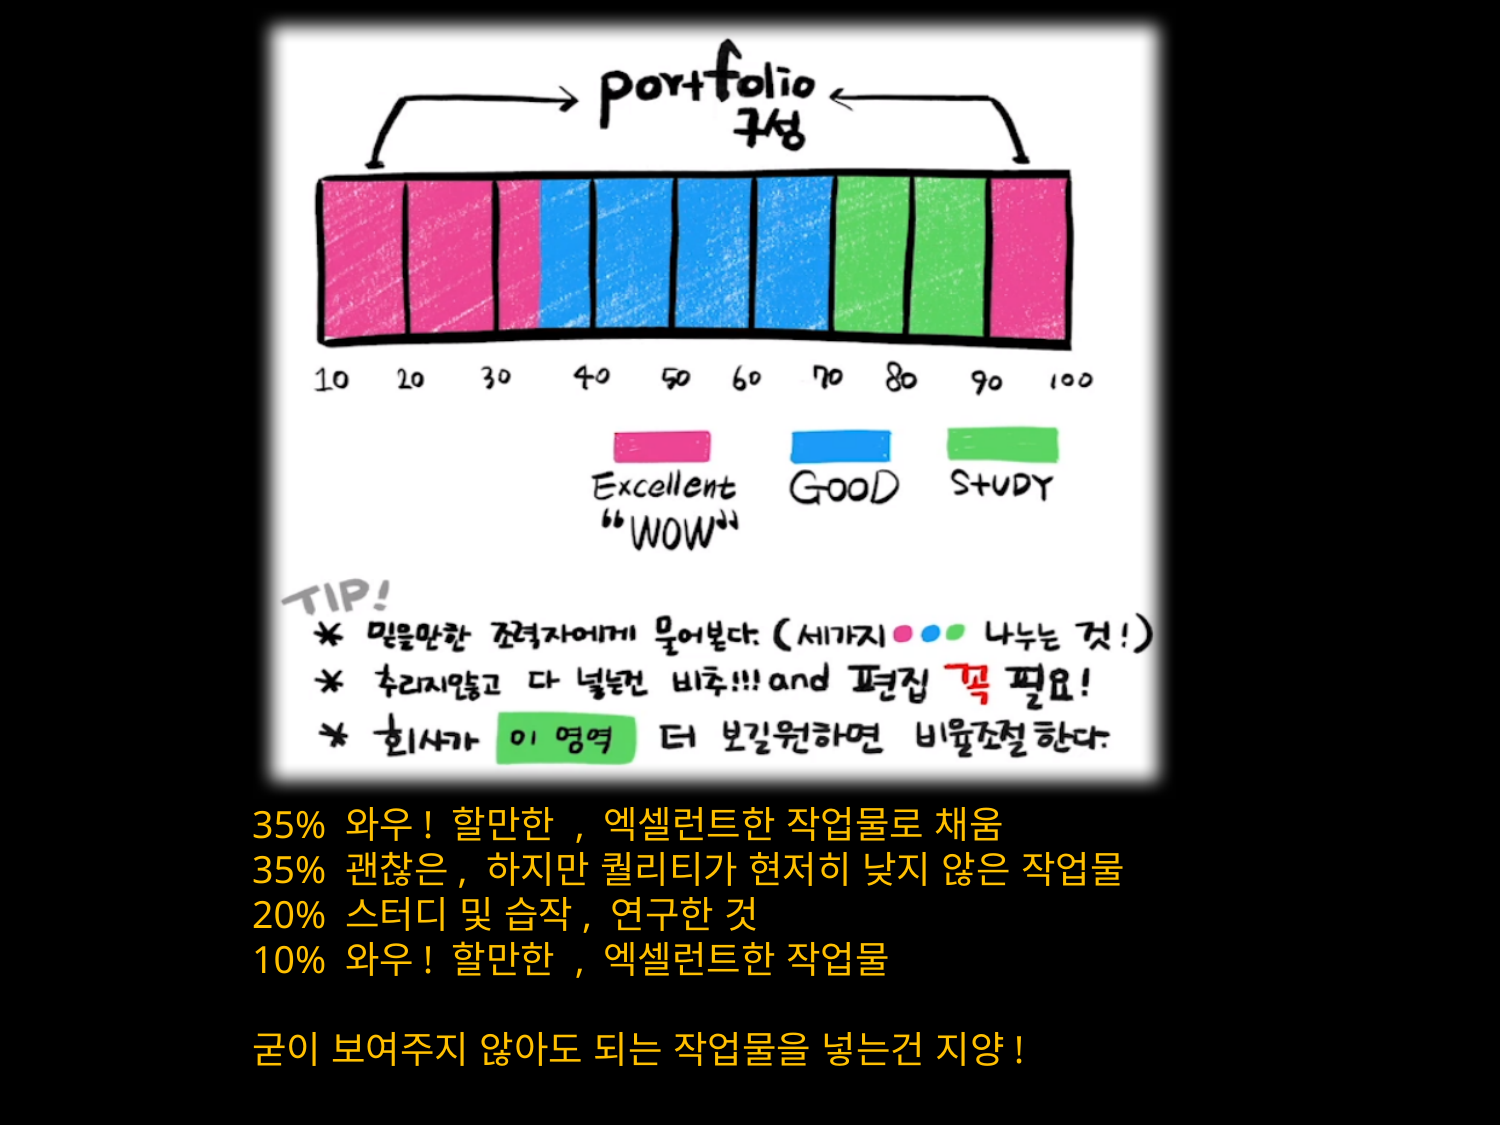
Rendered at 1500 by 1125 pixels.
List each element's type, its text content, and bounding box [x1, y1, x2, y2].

picture [253, 8, 1176, 799]
text_box 35% 와우! 할만한 , 엑셀런트한 작업물로 채움 35% 괜찮은, 하지만 퀄리티가 현저히 낮지 않은 작업물 20% 스터디 및 습작, 연구한 것 10% 와우! 할만한 , 엑셀런트한 작업물 굳이 보여주지 않아도 되는 작업물을 넣는건 지양! [237, 793, 1218, 1078]
